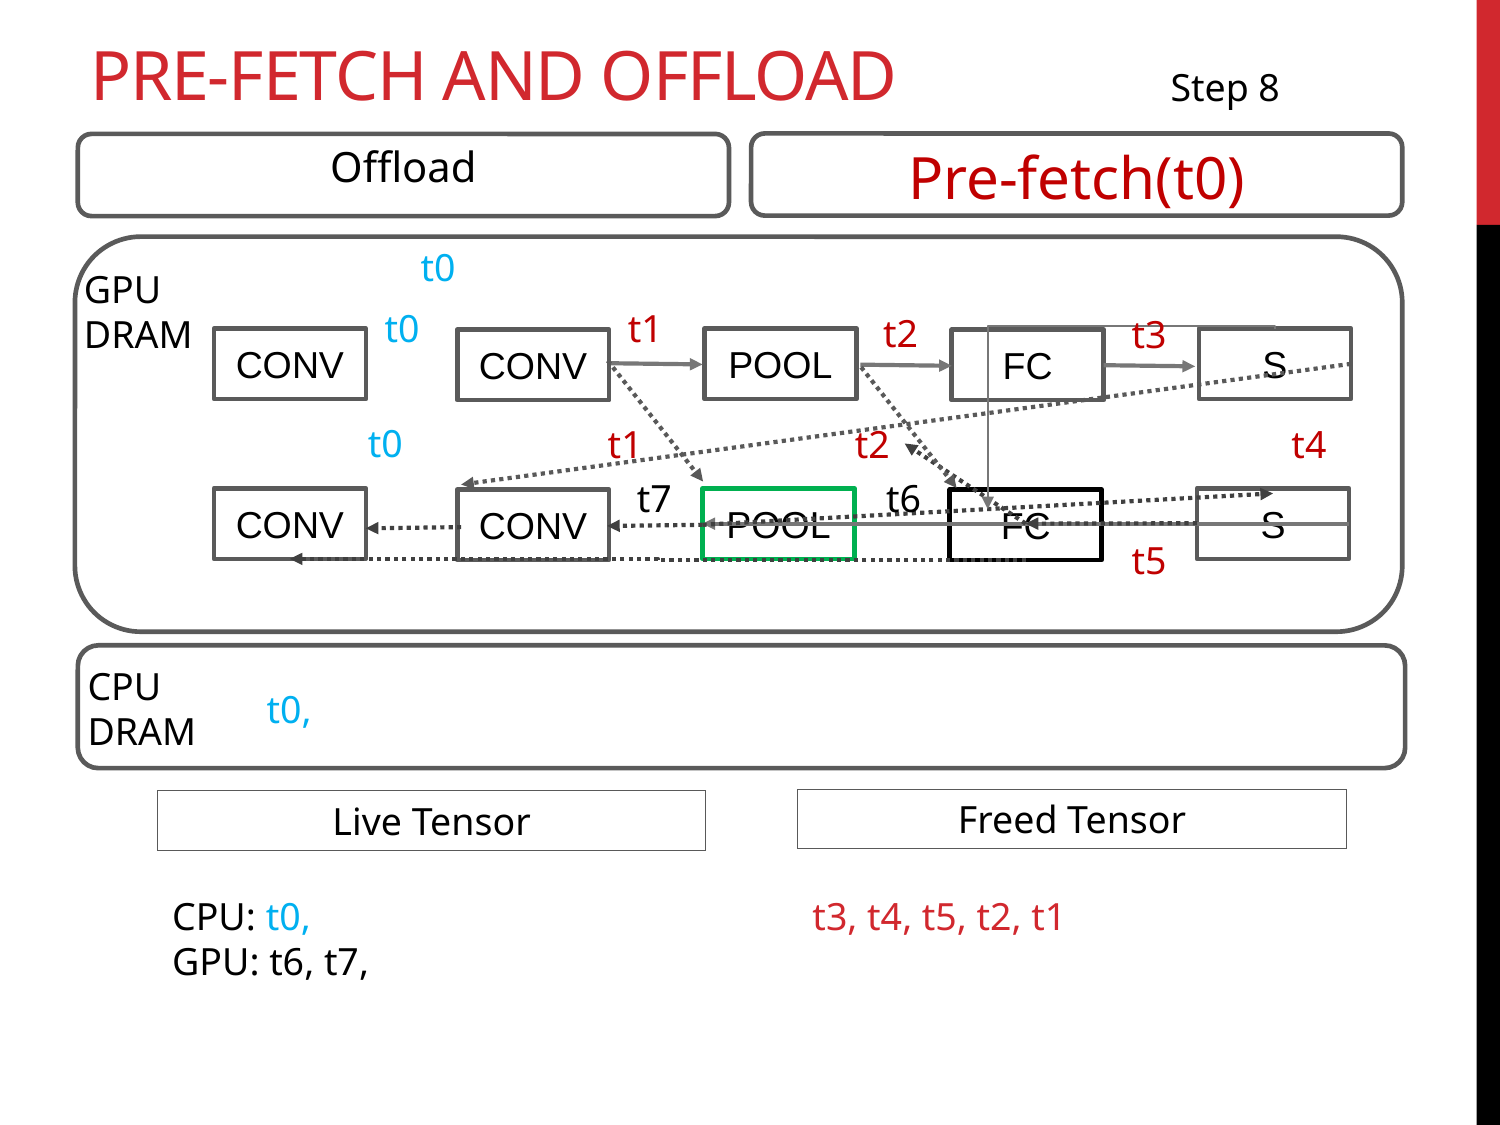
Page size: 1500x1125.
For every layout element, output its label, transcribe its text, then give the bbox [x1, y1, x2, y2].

text_box t0 [405, 236, 471, 296]
text_box [748, 131, 1405, 218]
text_box [72, 234, 1405, 635]
text_box [75, 131, 732, 219]
text_box Live Tensor [157, 790, 706, 851]
text_box CPU: t0, GPU: t6, t7, [157, 885, 706, 990]
text_box GPU DRAM [69, 258, 248, 364]
text_box [78, 642, 1408, 771]
text_box Step 8 [1155, 56, 1296, 117]
text_box t3, t4, t5, t2, t1 [797, 885, 1457, 945]
text_box t5 [1116, 566, 1182, 590]
text_box CPU DRAM [72, 655, 251, 761]
text_box Freed Tensor [797, 789, 1347, 849]
text_box t0, [251, 678, 327, 739]
title Pre-fetch and offload [75, 25, 1403, 122]
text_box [213, 302, 1352, 561]
text_box Pre-fetch(t0) [751, 211, 1403, 219]
